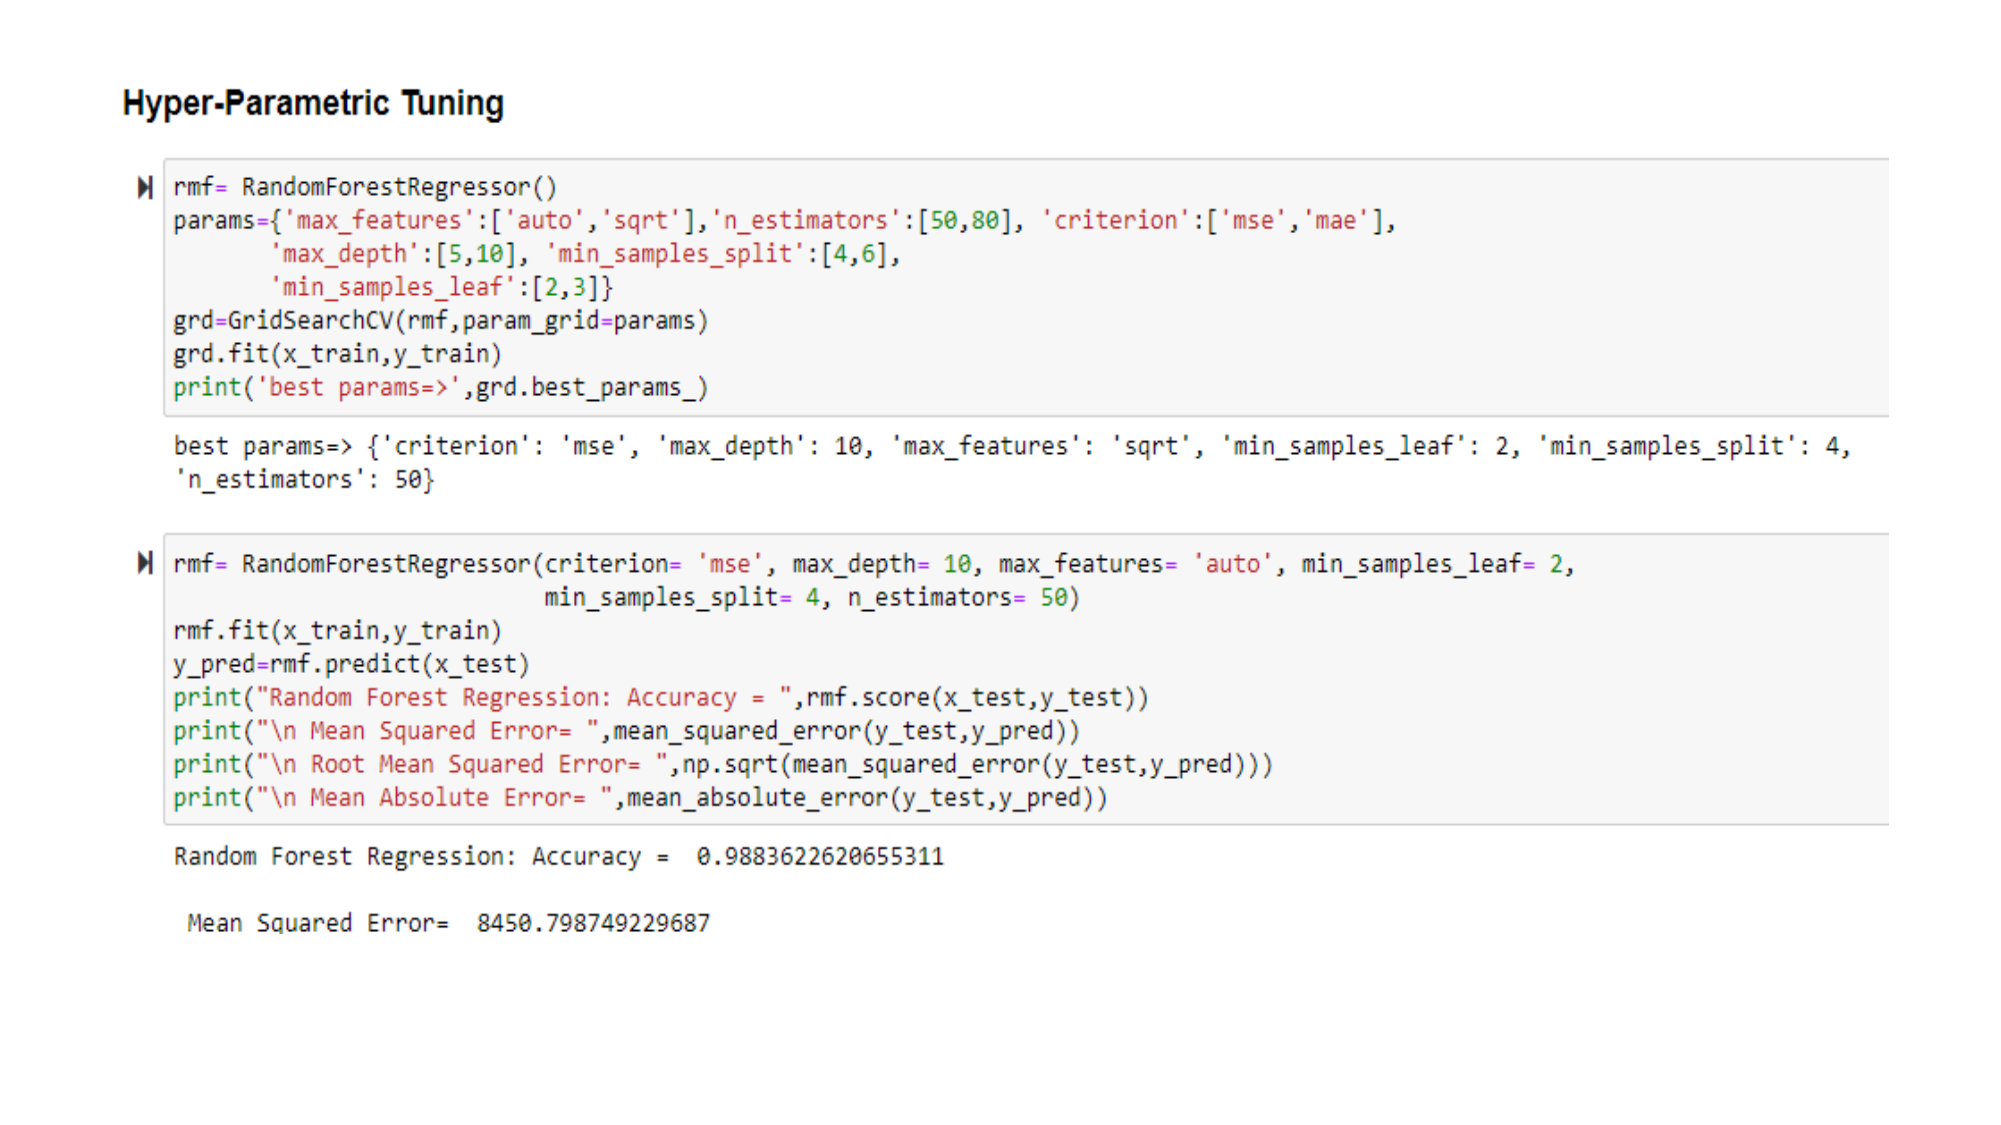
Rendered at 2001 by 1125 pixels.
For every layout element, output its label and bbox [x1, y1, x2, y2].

list [101, 76, 1889, 934]
